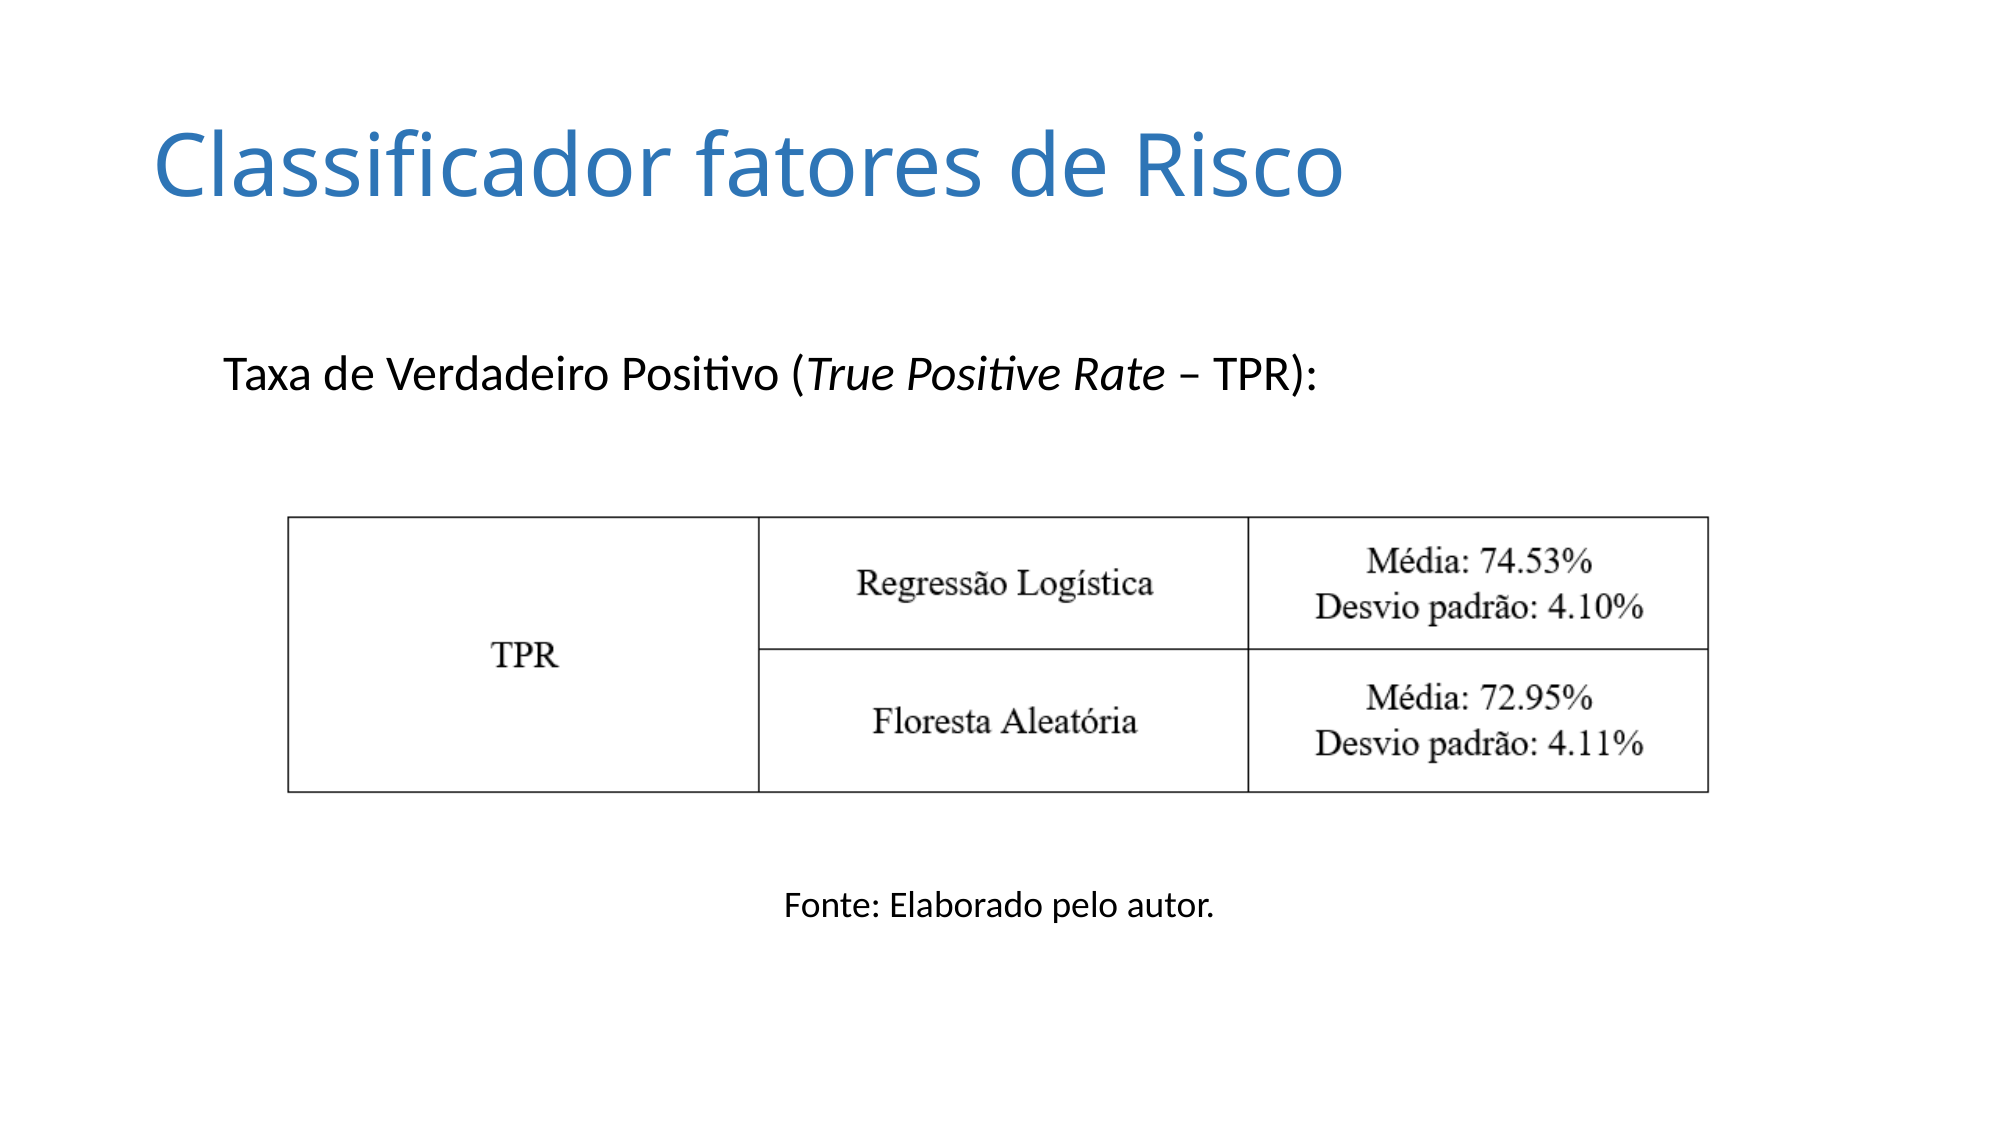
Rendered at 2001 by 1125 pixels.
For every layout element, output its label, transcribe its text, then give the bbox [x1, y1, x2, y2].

text_box Taxa de Verdadeiro Positivo (True Positive Rate – TPR): [209, 332, 1335, 408]
text_box Fonte: Elaborado pelo autor. [769, 872, 1231, 933]
title Classificador fatores de Risco [137, 59, 1863, 278]
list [283, 512, 1717, 801]
